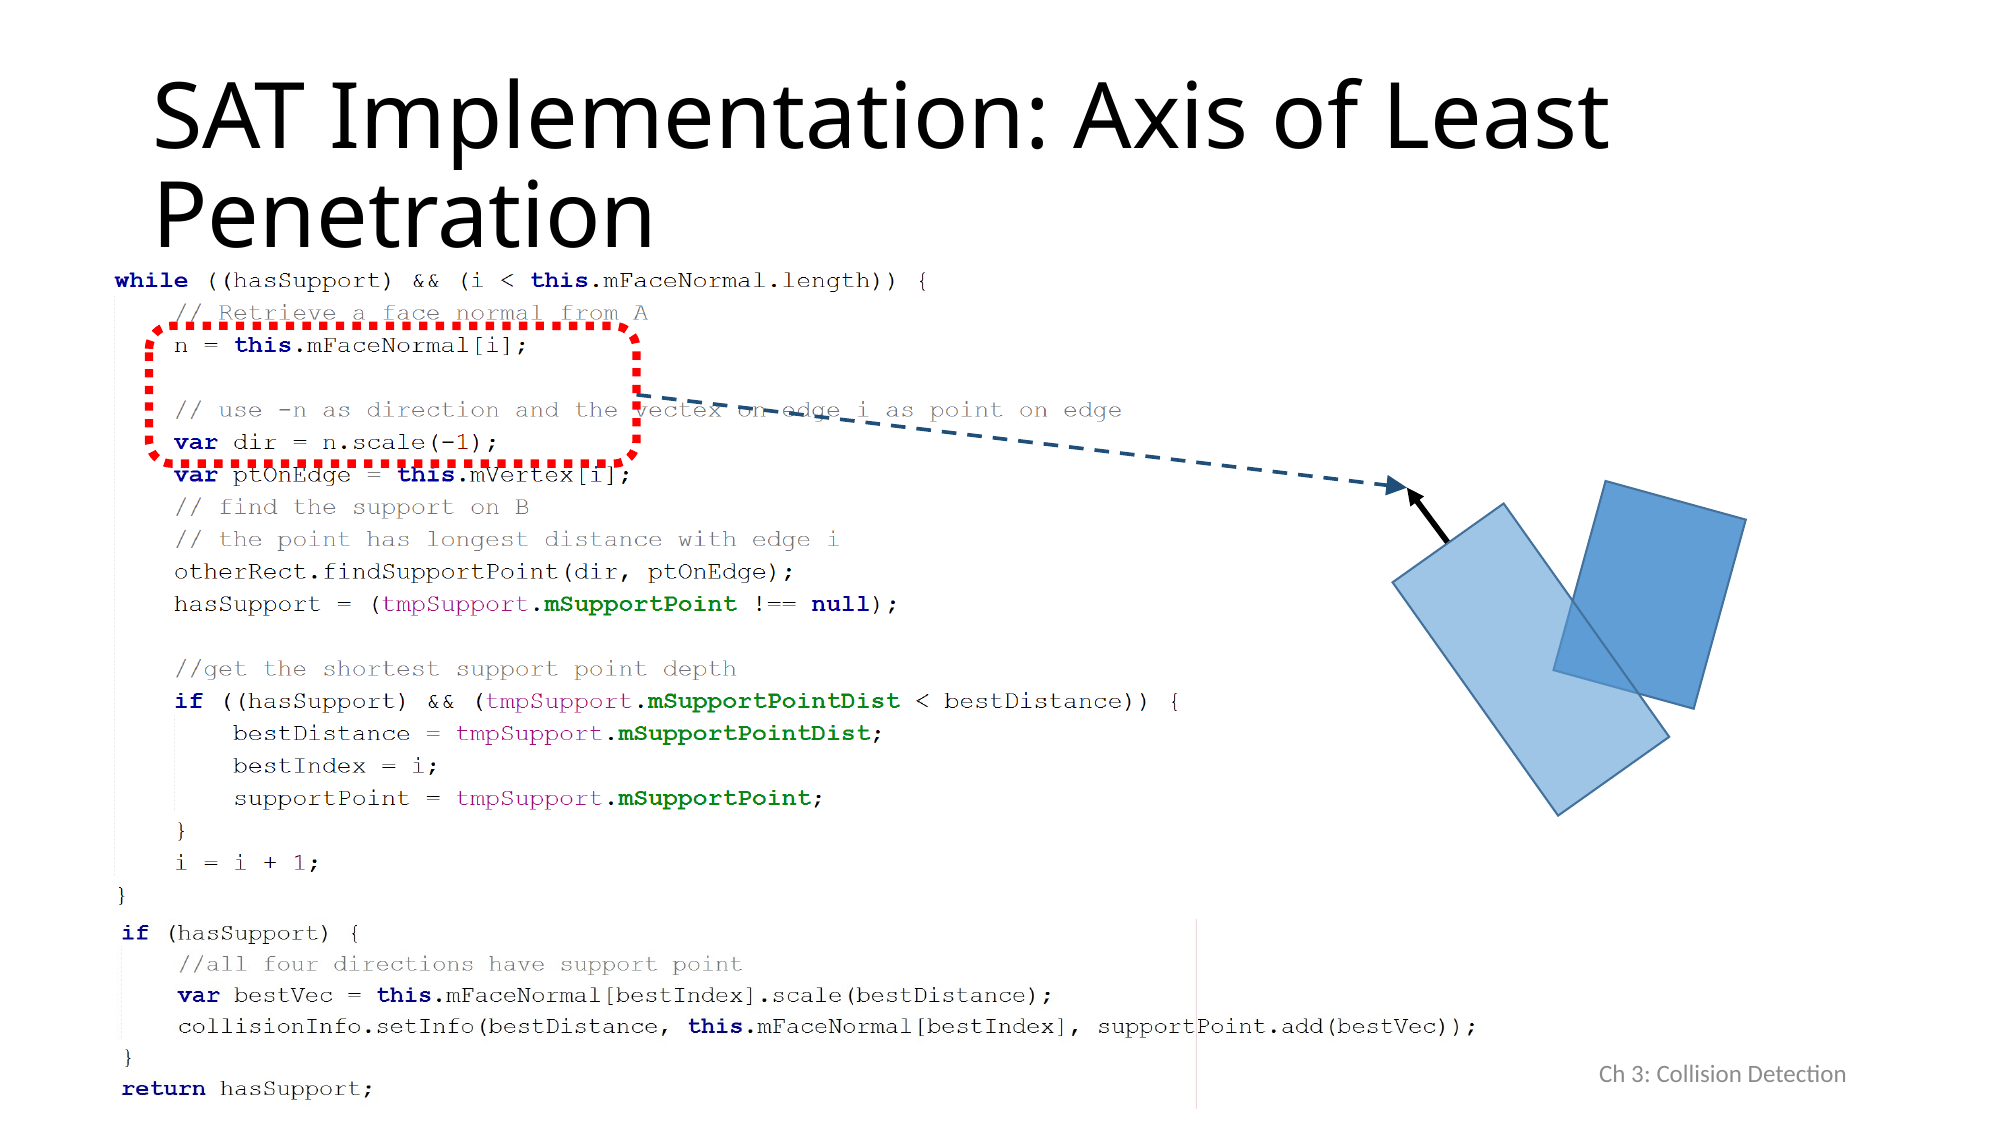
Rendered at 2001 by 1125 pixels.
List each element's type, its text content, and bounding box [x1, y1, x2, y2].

title SAT Implementation: Axis of Least Penetration [137, 59, 1863, 278]
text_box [1462, 496, 1723, 803]
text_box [1406, 487, 1449, 543]
picture [102, 264, 1203, 912]
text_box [636, 394, 1407, 488]
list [111, 919, 1485, 1109]
